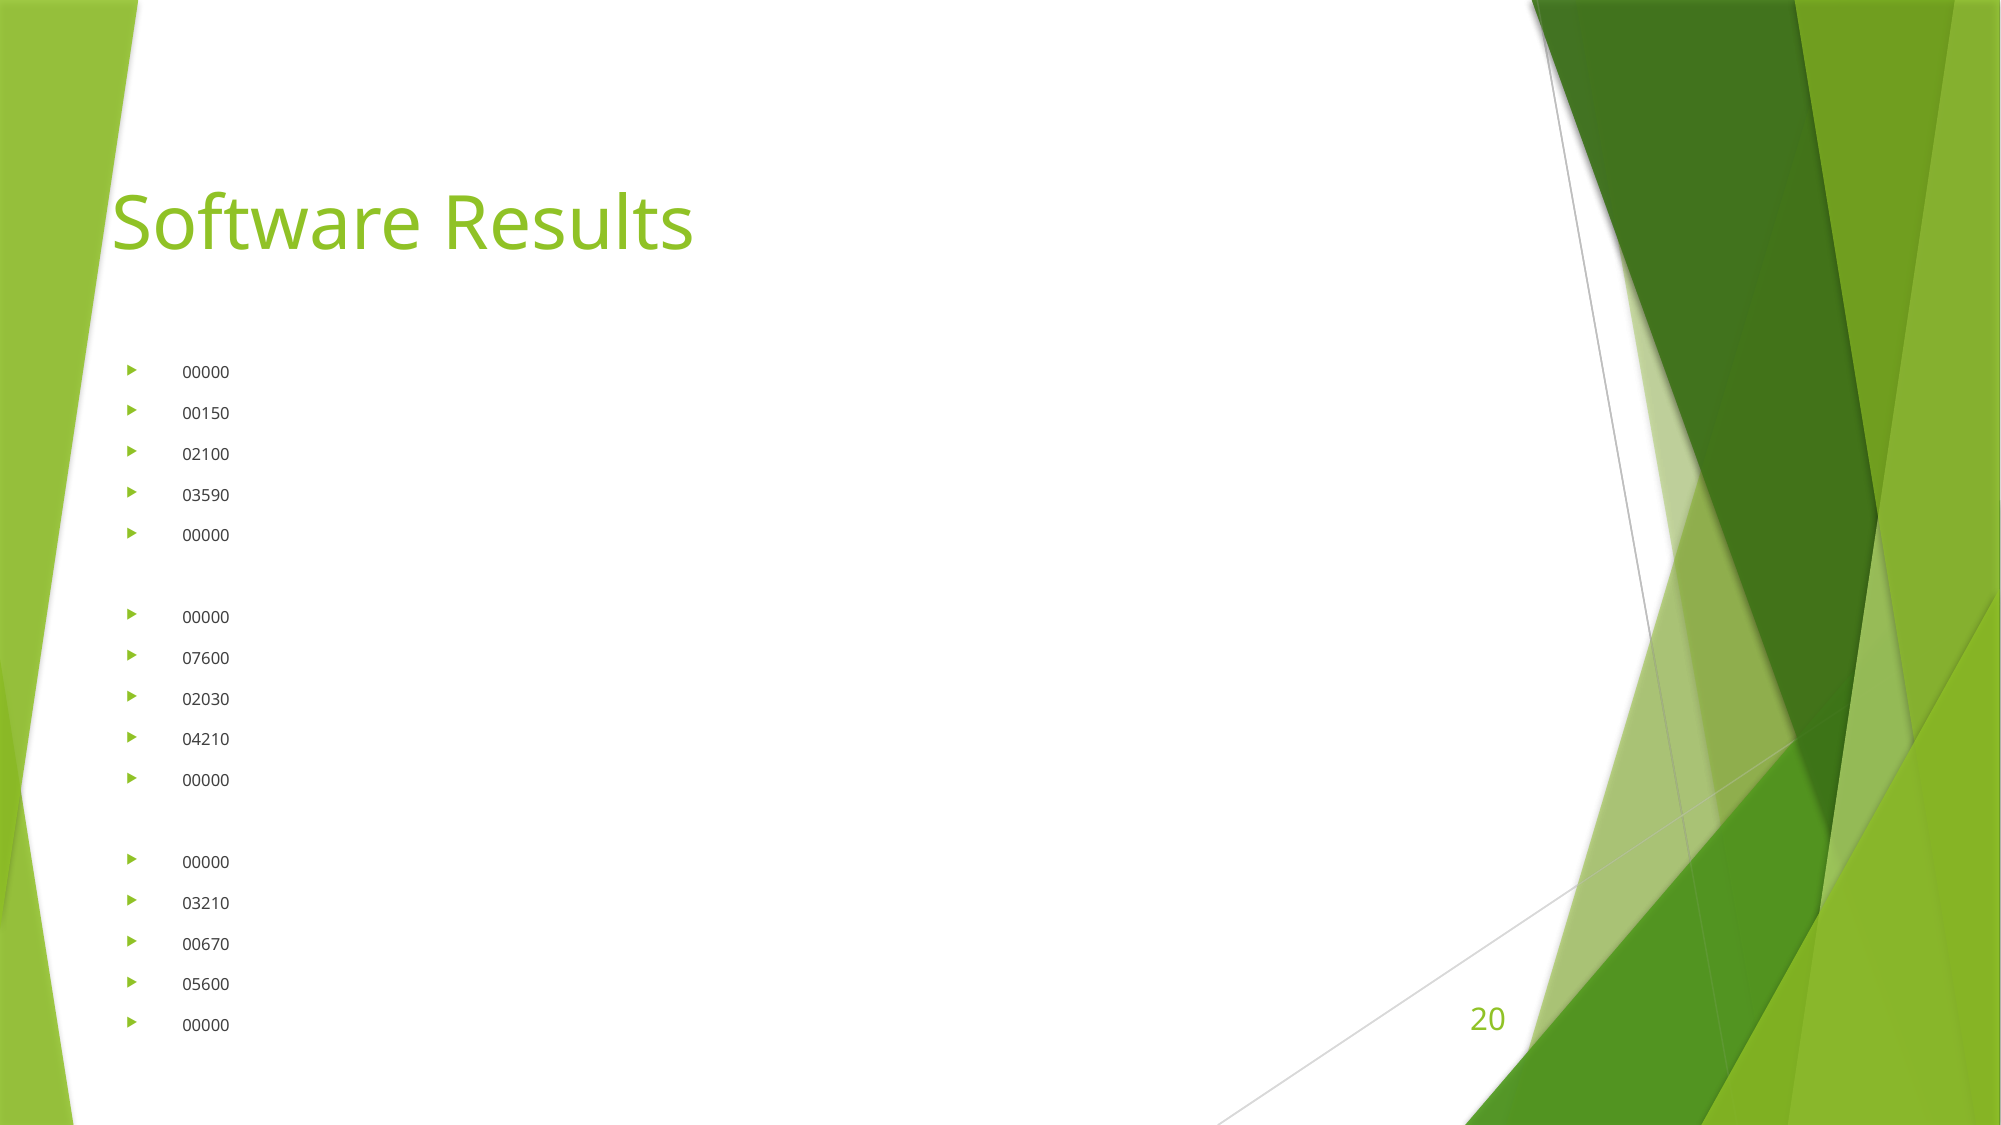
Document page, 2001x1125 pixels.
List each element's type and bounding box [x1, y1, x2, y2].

text_box [0, 0, 2000, 1125]
